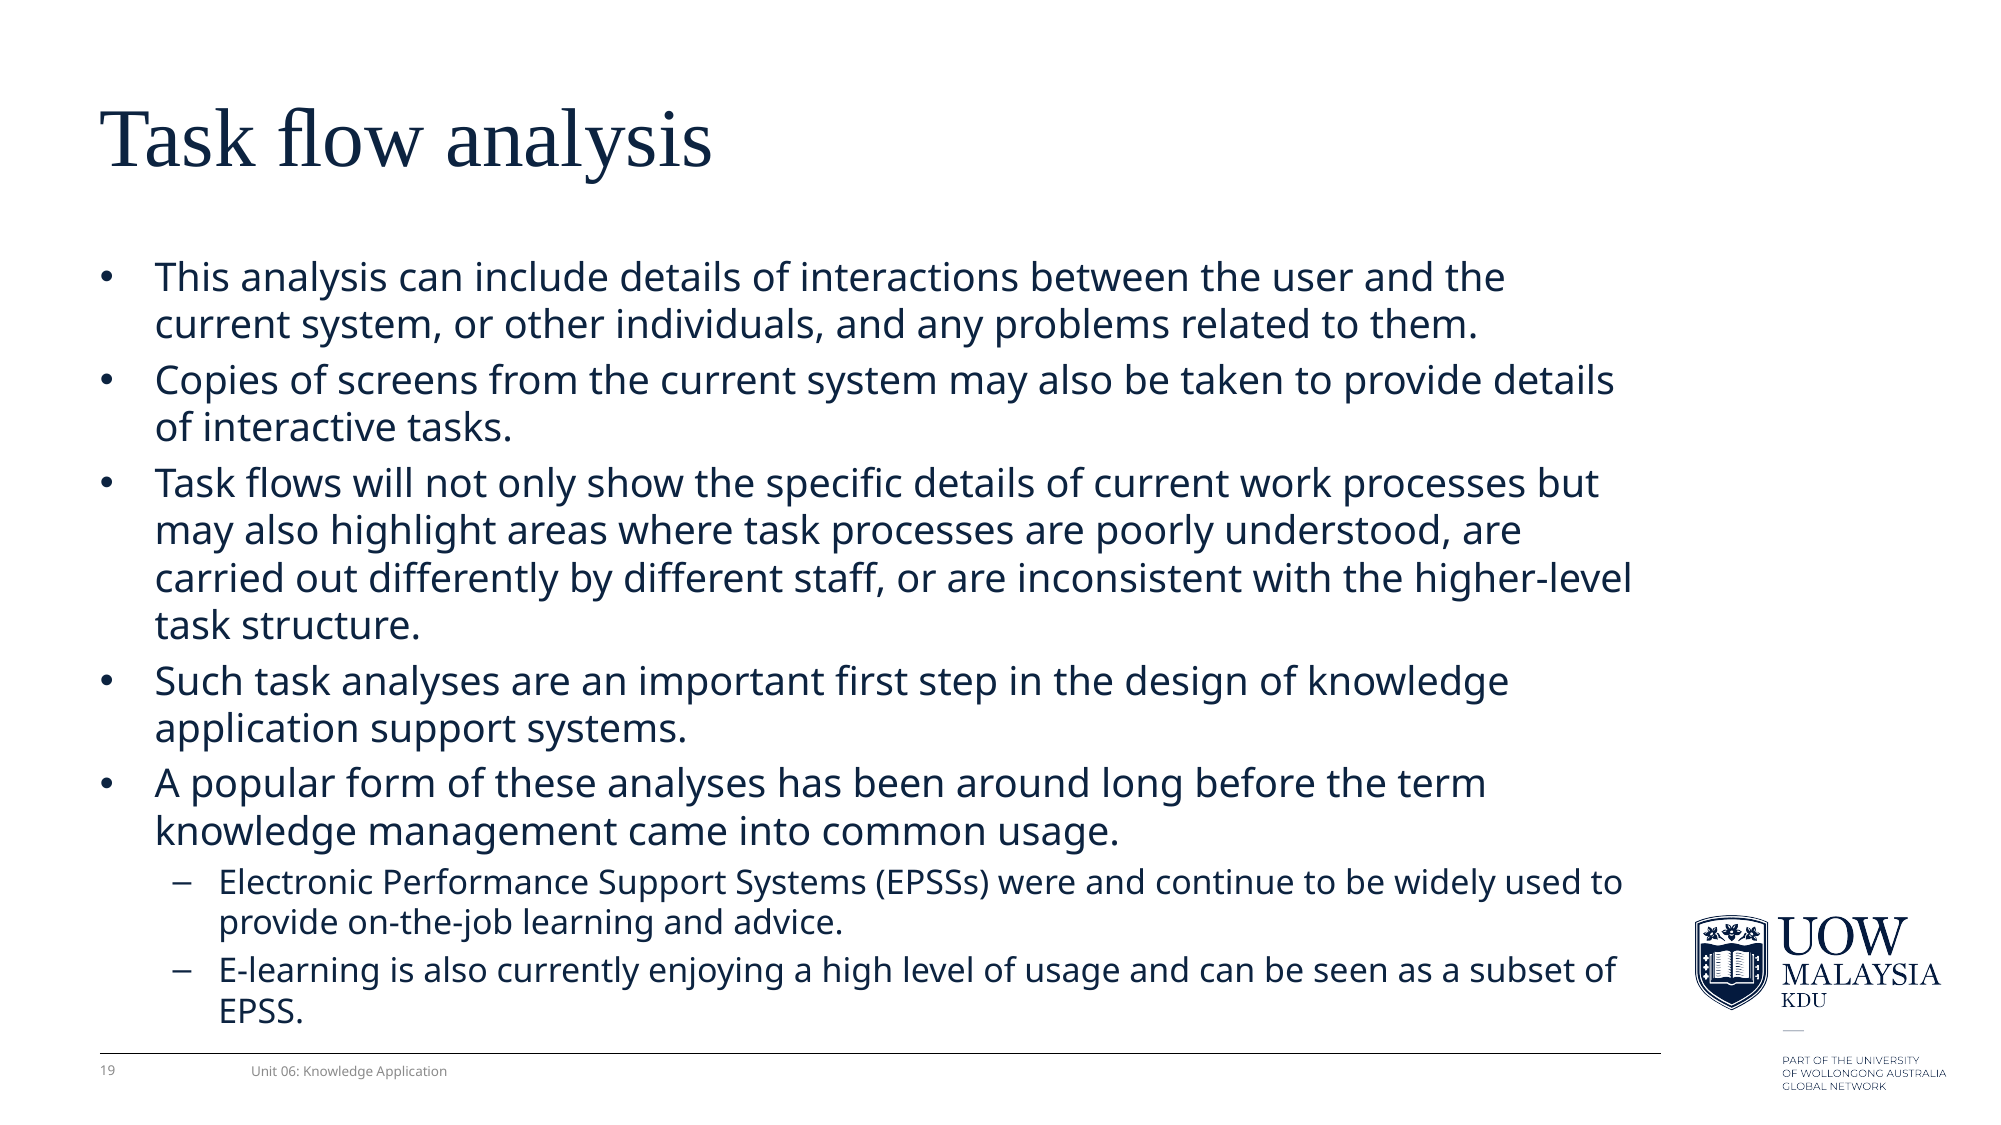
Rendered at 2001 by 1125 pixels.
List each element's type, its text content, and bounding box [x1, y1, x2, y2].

title Task ﬂow analysis [99, 67, 1661, 207]
picture [1695, 915, 1947, 1091]
footer Unit 06: Knowledge Application [250, 1059, 885, 1091]
slide_number 19 [99, 1059, 180, 1091]
list This analysis can include details of interactions between the user and the current system, or other individuals, and any problems related to them. Copies of screens from the current system may also be taken to provide details of interactive tasks. Task ﬂows will not only show the speciﬁc details of current work processes but may also highlight areas where task processes are poorly understood, are carried out differently by different staff, or are inconsistent with the higher-level task structure. Such task analyses are an important ﬁrst step in the design of knowledge application support systems. A popular form of these analyses has been around long before the term knowledge management came into common usage. Electronic Performance Support Systems (EPSSs) were and continue to be widely used to provide on-the-job learning and advice. E-learning is also currently enjoying a high level of usage and can be seen as a subset of EPSS. [99, 251, 1661, 1038]
